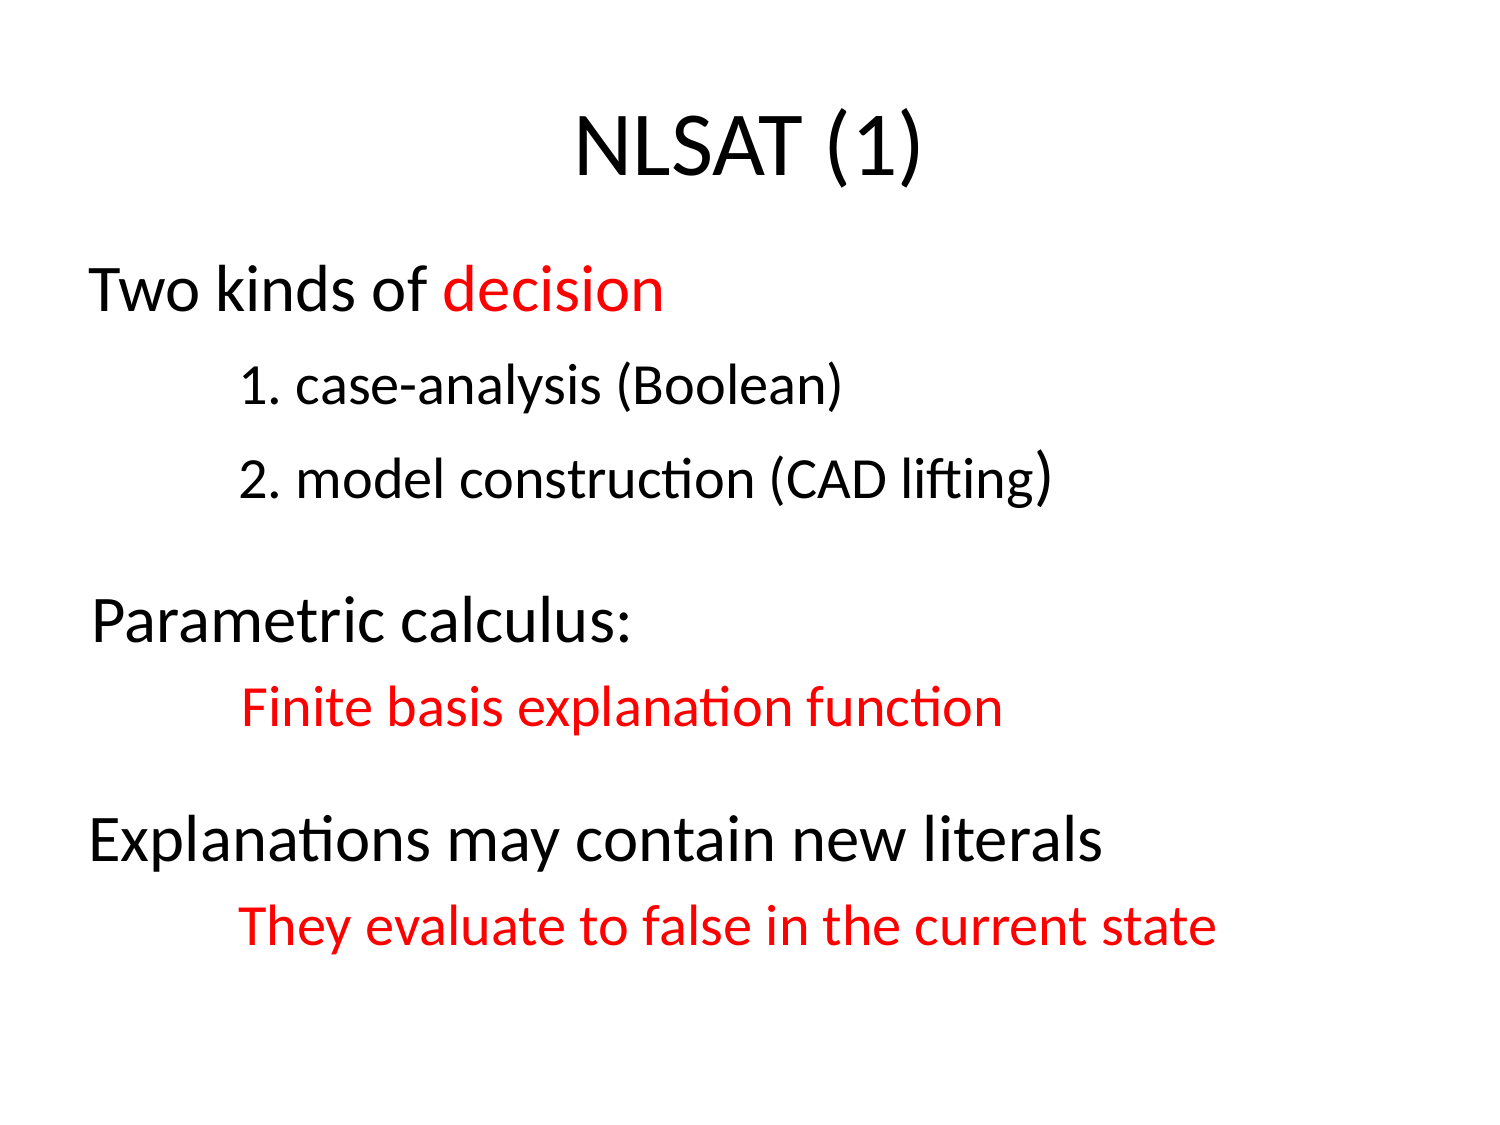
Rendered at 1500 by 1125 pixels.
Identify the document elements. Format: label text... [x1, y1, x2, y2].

text_box Explanations may contain new literals They evaluate to false in the current state [73, 787, 1424, 1088]
text_box Two kinds of decision 1. case-analysis (Boolean) 2. model construction (CAD lifting) [73, 237, 1424, 538]
title NLSAT (1) [74, 44, 1426, 233]
